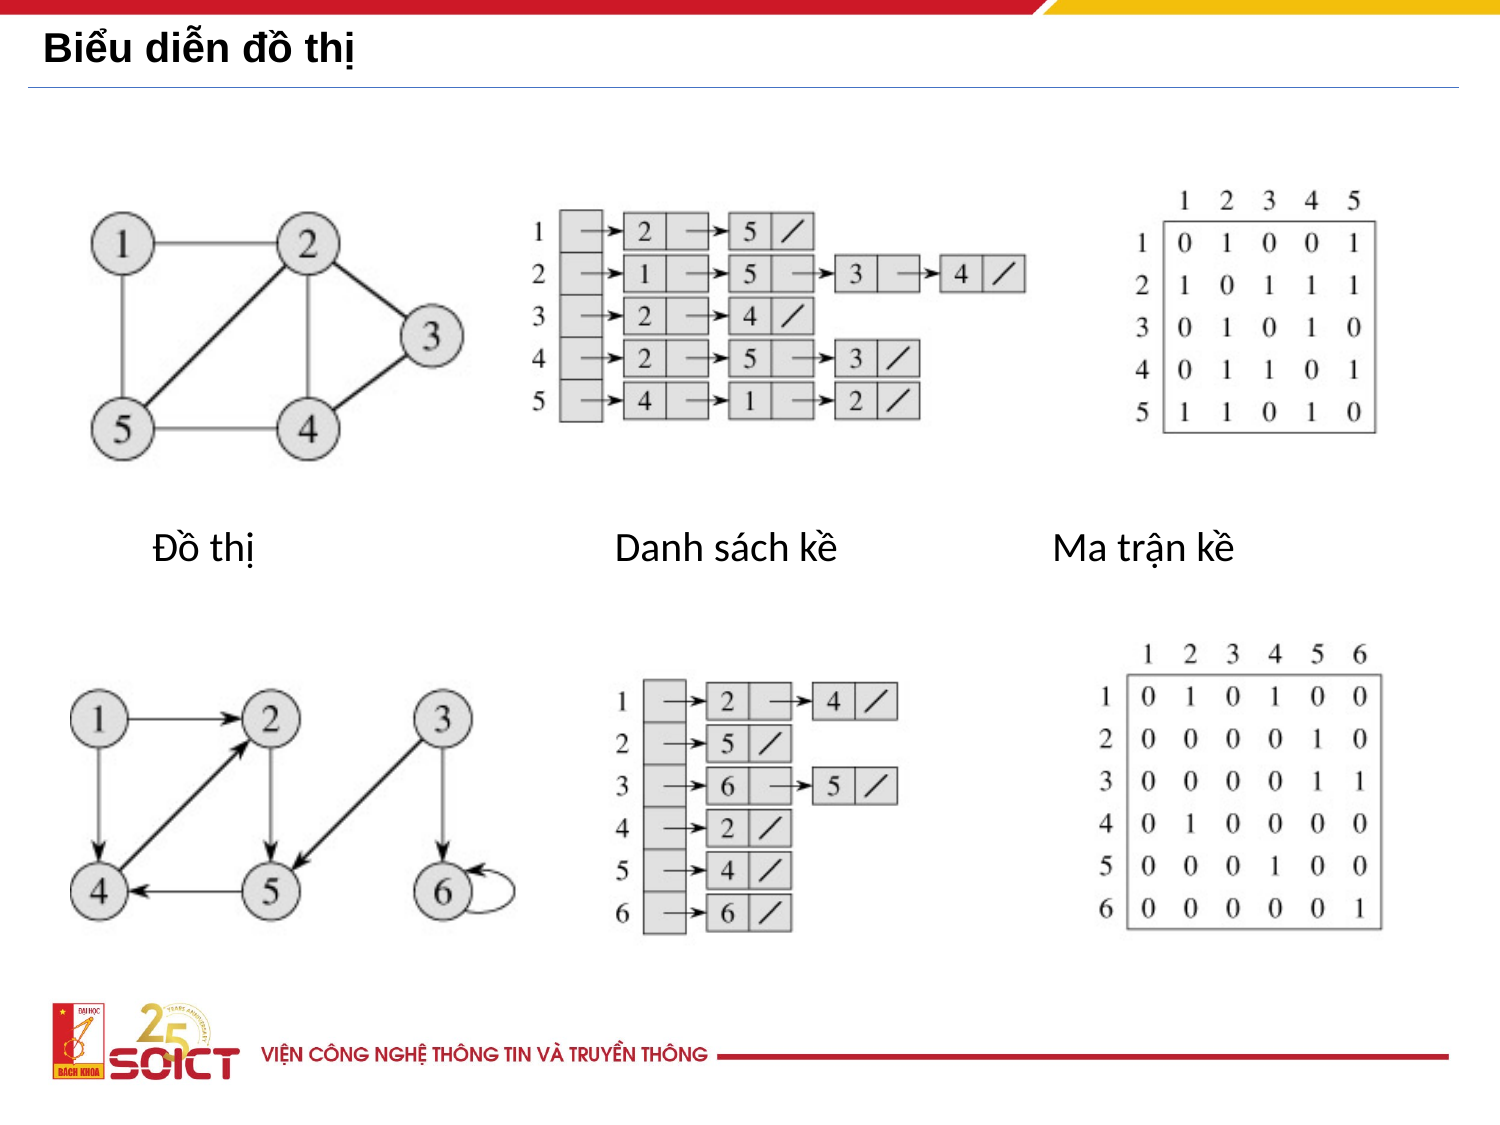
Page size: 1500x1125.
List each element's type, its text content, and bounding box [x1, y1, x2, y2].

text_box Ma trận kề [1037, 512, 1425, 578]
text_box Danh sách kề [600, 512, 925, 578]
picture [0, 0, 1500, 1125]
title Biểu diễn đồ thị [27, 11, 1322, 87]
text_box Đồ thị [137, 512, 450, 578]
